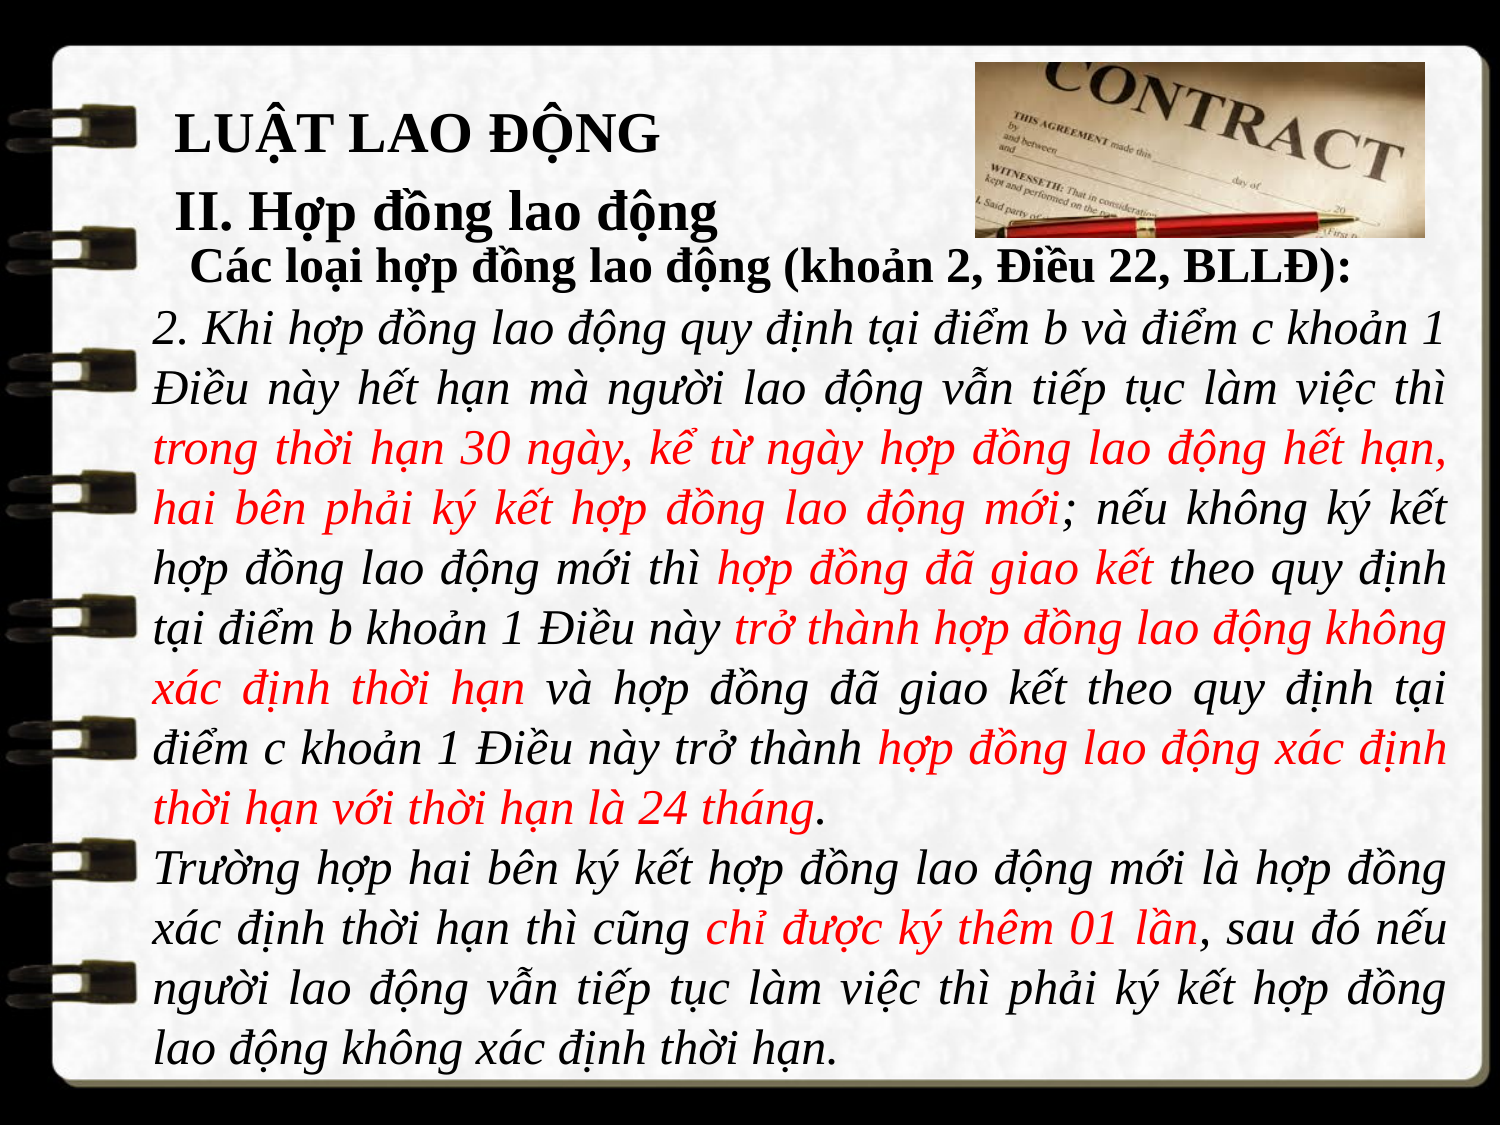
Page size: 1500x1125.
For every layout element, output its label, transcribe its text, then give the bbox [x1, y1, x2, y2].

picture [0, 0, 1500, 1125]
text_box 2. Khi hợp đồng lao động quy định tại điểm b và điểm c khoản 1 Điều này hết hạn mà người lao động vẫn tiếp tục làm việc thì trong thời hạn 30 ngày, kể từ ngày hợp đồng lao động hết hạn, hai bên phải ký kết hợp đồng lao động mới; nếu không ký kết hợp đồng lao động mới thì hợp đồng đã giao kết theo quy định tại điểm b khoản 1 Điều này trở thành hợp đồng lao động không xác định thời hạn và hợp đồng đã giao kết theo quy định tại điểm c khoản 1 Điều này trở thành hợp đồng lao động xác định thời hạn với thời hạn là 24 tháng. Trường hợp hai bên ký kết hợp đồng lao động mới là hợp đồng xác định thời hạn thì cũng chỉ được ký thêm 01 lần, sau đó nếu người lao động vẫn tiếp tục làm việc thì phải ký kết hợp đồng lao động không xác định thời hạn. [137, 287, 1463, 1083]
list LUẬT LAO ĐỘNG II. Hợp đồng lao động [150, 87, 863, 250]
text_box Các loại hợp đồng lao động (khoản 2, Điều 22, BLLĐ): [174, 224, 1463, 287]
